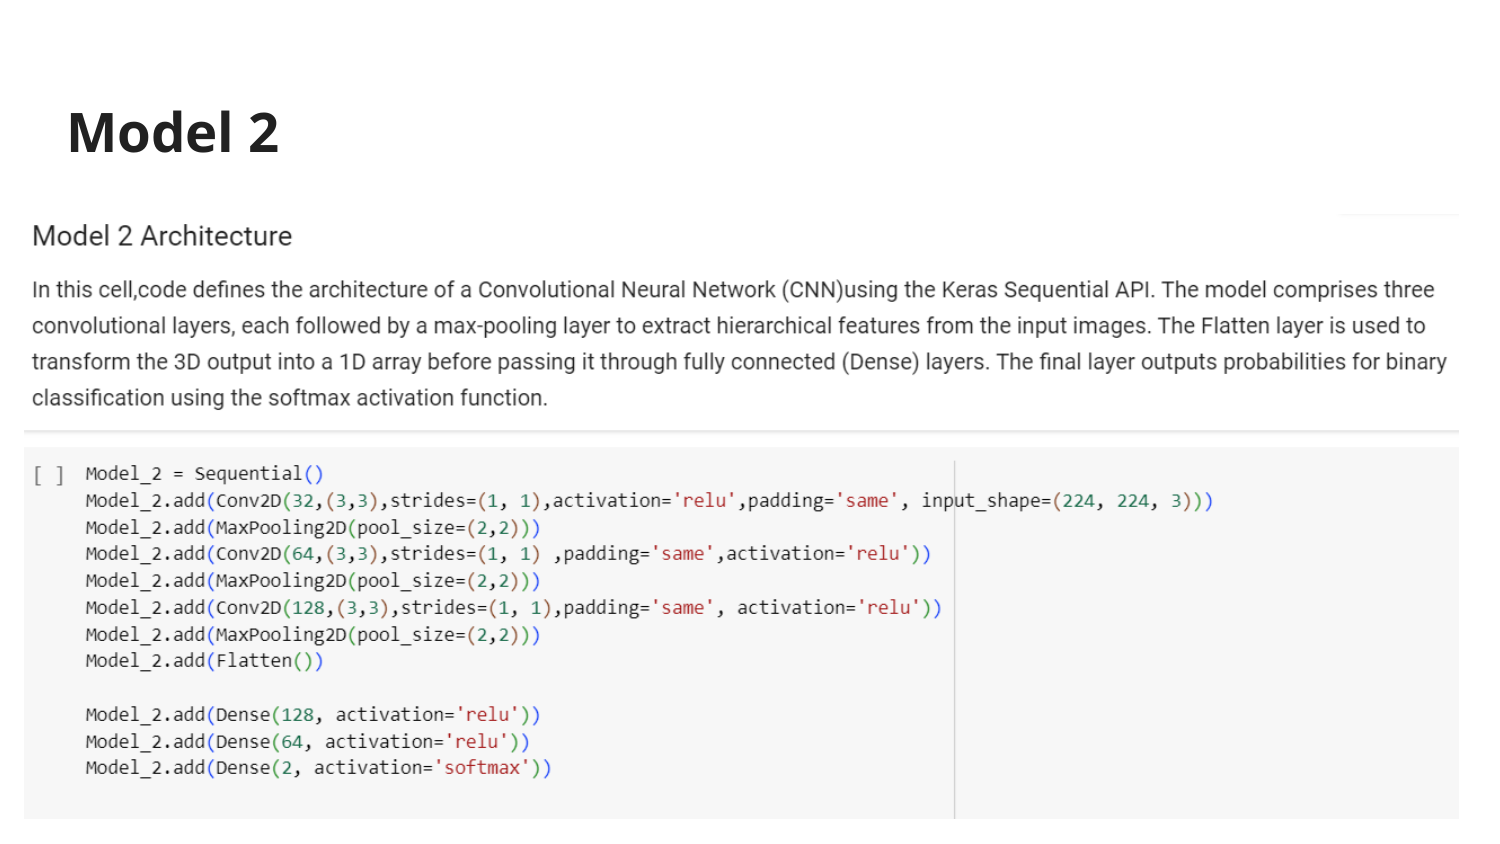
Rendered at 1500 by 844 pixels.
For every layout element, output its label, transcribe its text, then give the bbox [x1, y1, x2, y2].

title Model 2 [51, 72, 1449, 189]
picture [24, 213, 1459, 819]
